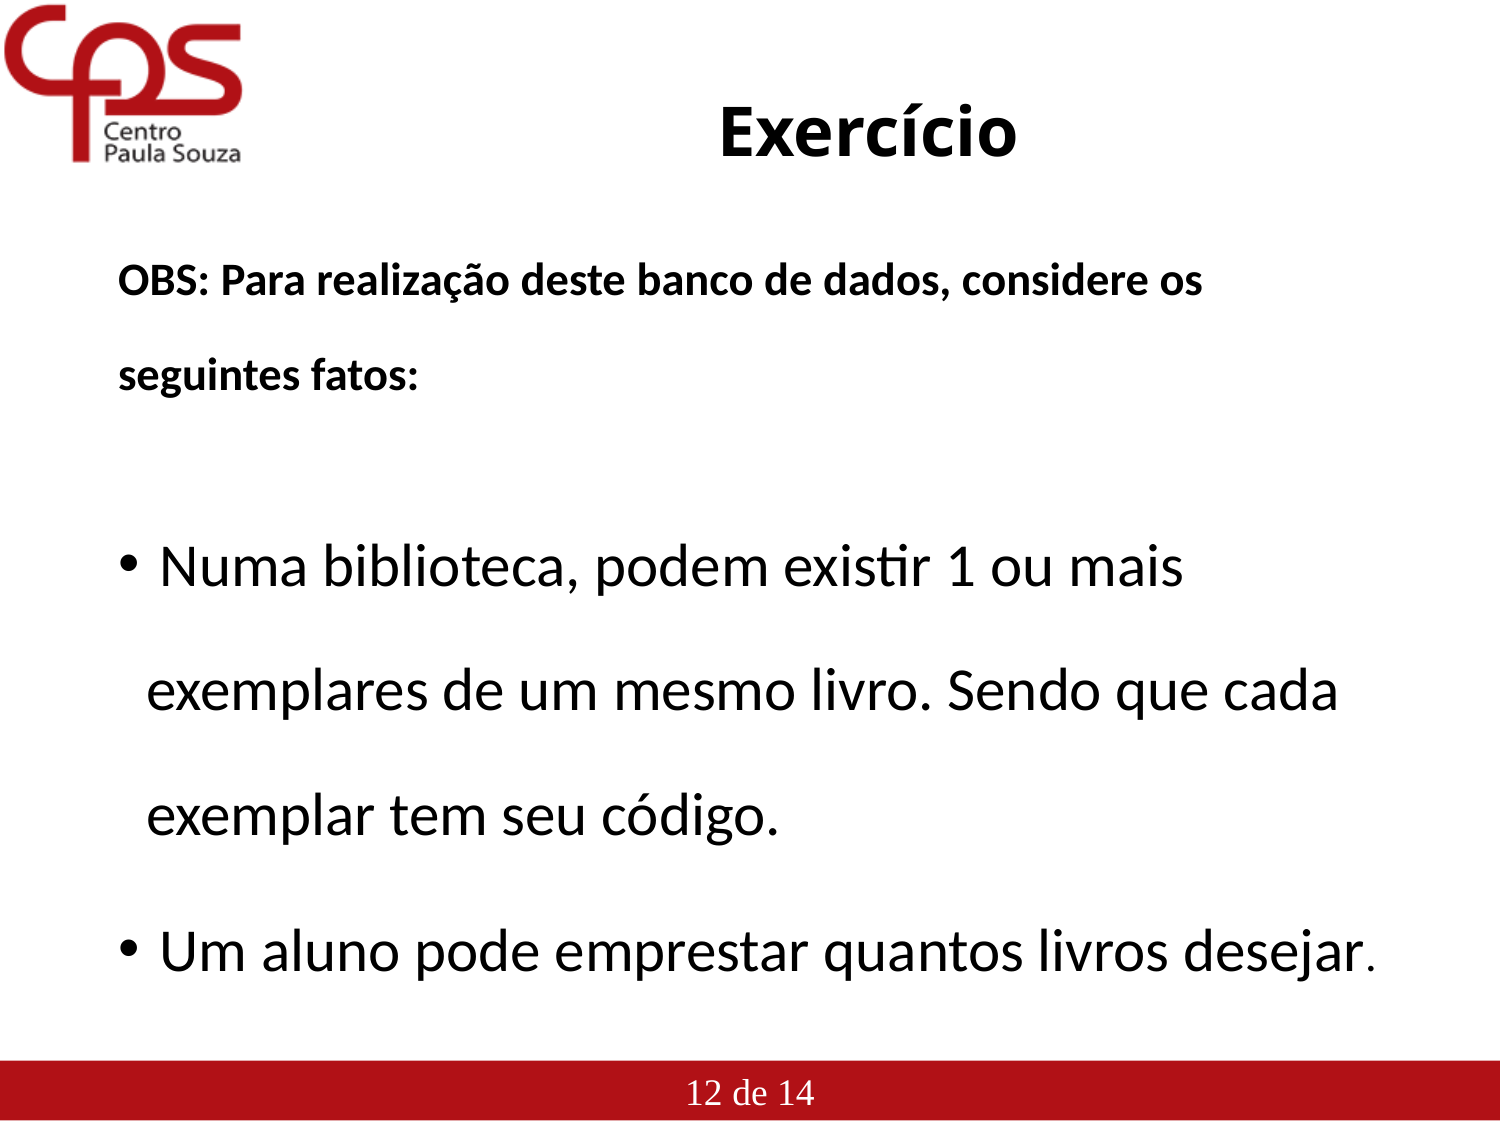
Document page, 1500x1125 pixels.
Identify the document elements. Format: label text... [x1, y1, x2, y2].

title Exercício [277, 90, 1477, 203]
picture [0, 0, 250, 177]
list OBS: Para realização deste banco de dados, considere os seguintes fatos: Numa biblioteca, podem existir 1 ou mais exemplares de um mesmo livro. Sendo que cada exemplar tem seu código. Um aluno pode emprestar quantos livros desejar. [103, 202, 1397, 1014]
